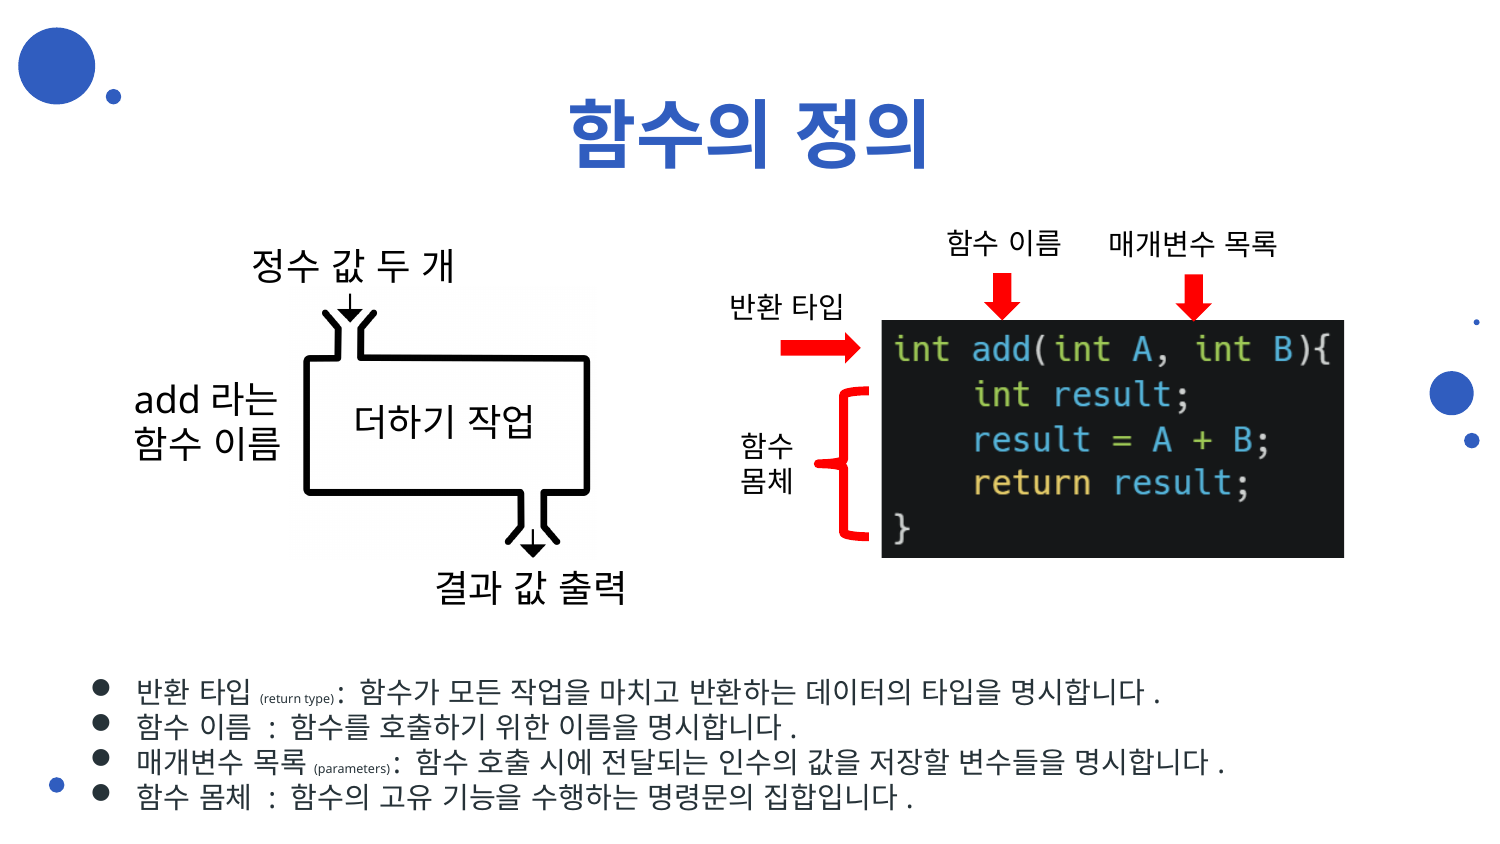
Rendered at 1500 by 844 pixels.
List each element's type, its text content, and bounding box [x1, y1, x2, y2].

text_box [778, 332, 863, 366]
text_box [1173, 272, 1214, 318]
text_box 정수 값 두 개 [237, 235, 471, 296]
picture [881, 320, 1345, 558]
text_box [982, 271, 1023, 318]
text_box 결과 값 출력 [419, 557, 643, 618]
text_box 매개변수 목록 [1093, 218, 1330, 269]
title 함수의 정의 [112, 72, 1388, 167]
picture [289, 285, 597, 561]
subtitle 반환 타입(return type) : 함수가 모든 작업을 마치고 반환하는 데이터의 타입을 명시합니다. 함수 이름 : 함수를 호출하기 위한 이름을 명시합니다. 매개변수 목록(parameters) : 함수 호출 시에 전달되는 인수의 값을 저장할 변수들을 명시합니다. 함수 몸체 : 함수의 고유 기능을 수행하는 명령문의 집합입니다. [0, 659, 1500, 844]
text_box add라는 함수 이름 [119, 368, 284, 474]
text_box 반환 타입 [714, 281, 922, 332]
text_box 함수 이름 [931, 217, 1110, 268]
text_box [842, 390, 869, 538]
text_box 함수 몸체 [725, 420, 845, 506]
